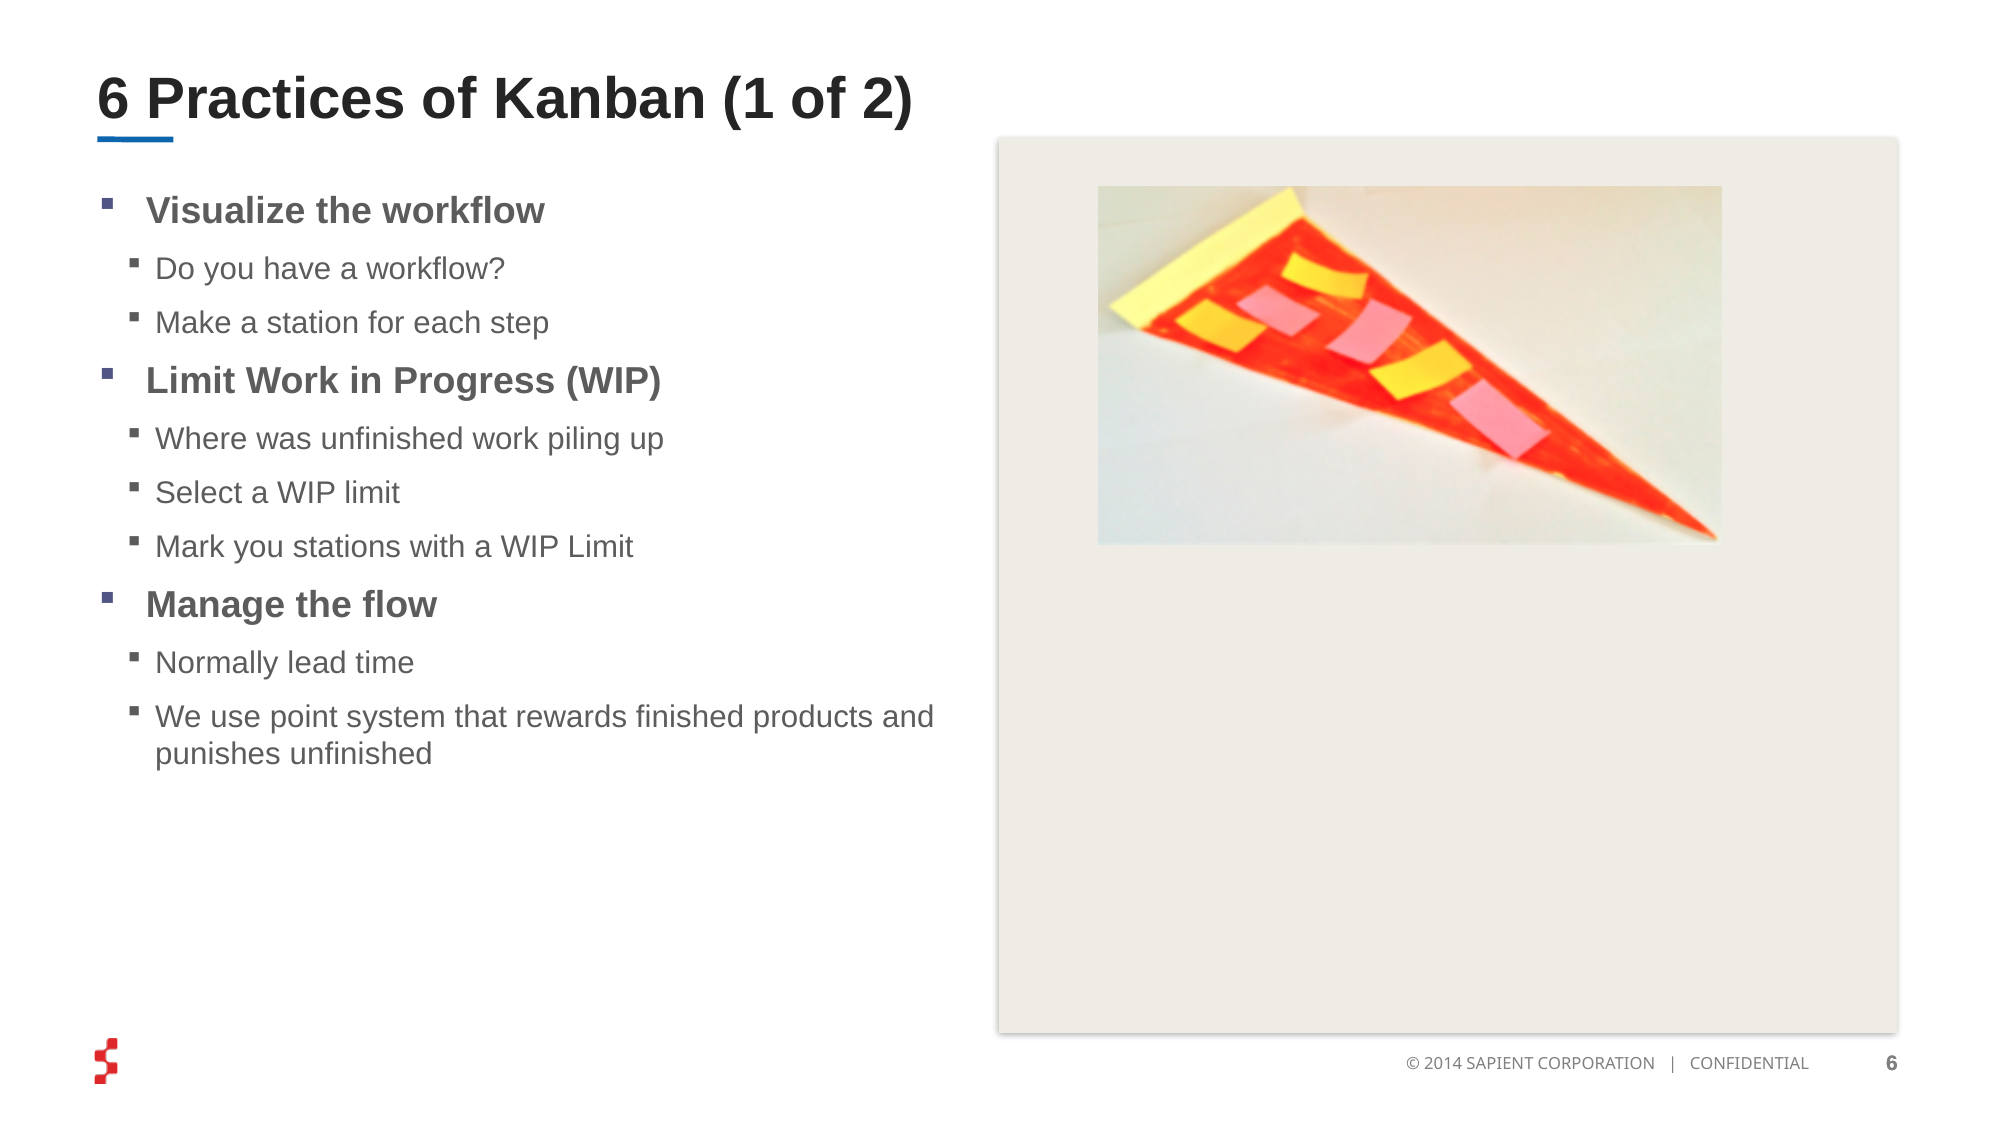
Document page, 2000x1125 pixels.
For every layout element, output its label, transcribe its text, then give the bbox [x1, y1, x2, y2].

list Visualize the workflow Do you have a workflow? Make a station for each step Limit Work in Progress (WIP) Where was unfinished work piling up Select a WIP limit Mark you stations with a WIP Limit Manage the flow Normally lead time We use point system that rewards finished products and punishes unfinished [98, 186, 999, 1009]
title 6 Practices of Kanban (1 of 2) [97, 44, 1898, 138]
picture [1098, 186, 1722, 545]
text_box [998, 138, 1898, 1034]
